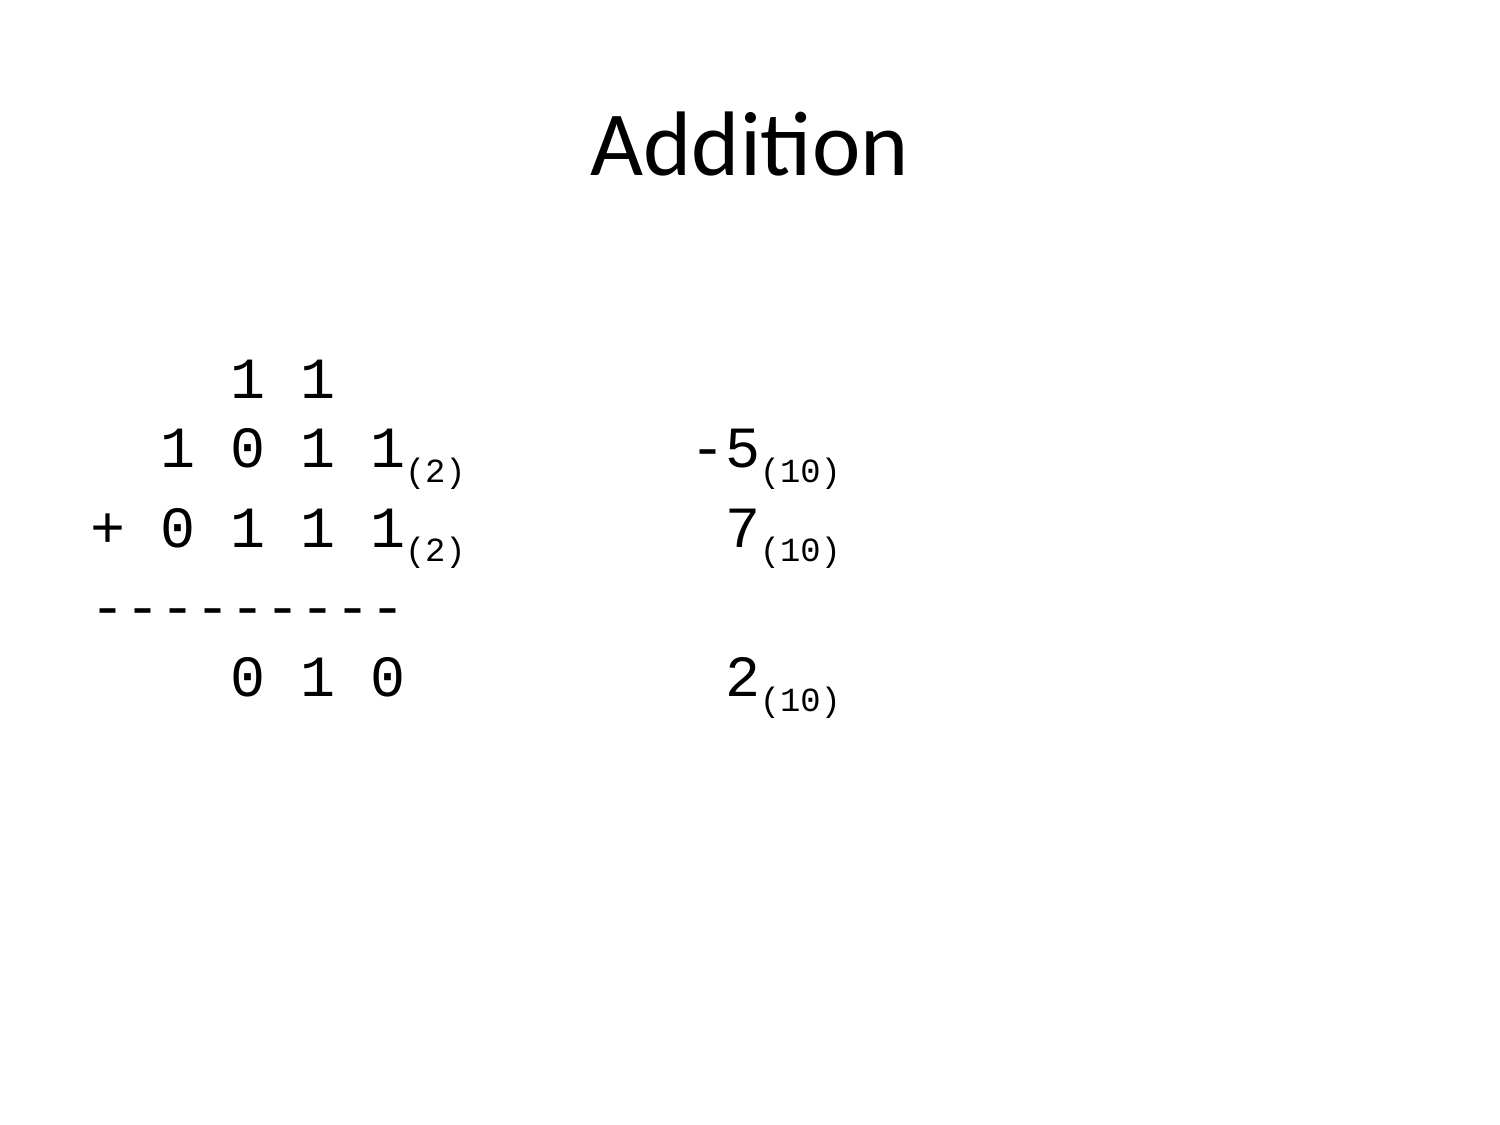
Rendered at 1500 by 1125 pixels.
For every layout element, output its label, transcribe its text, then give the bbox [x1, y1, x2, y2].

list 1 1 1 0 1 1(2) -5(10) + 0 1 1 1(2) 7(10) --------- 0 1 0 2(10) [75, 262, 1425, 1005]
title Addition [75, 45, 1425, 233]
